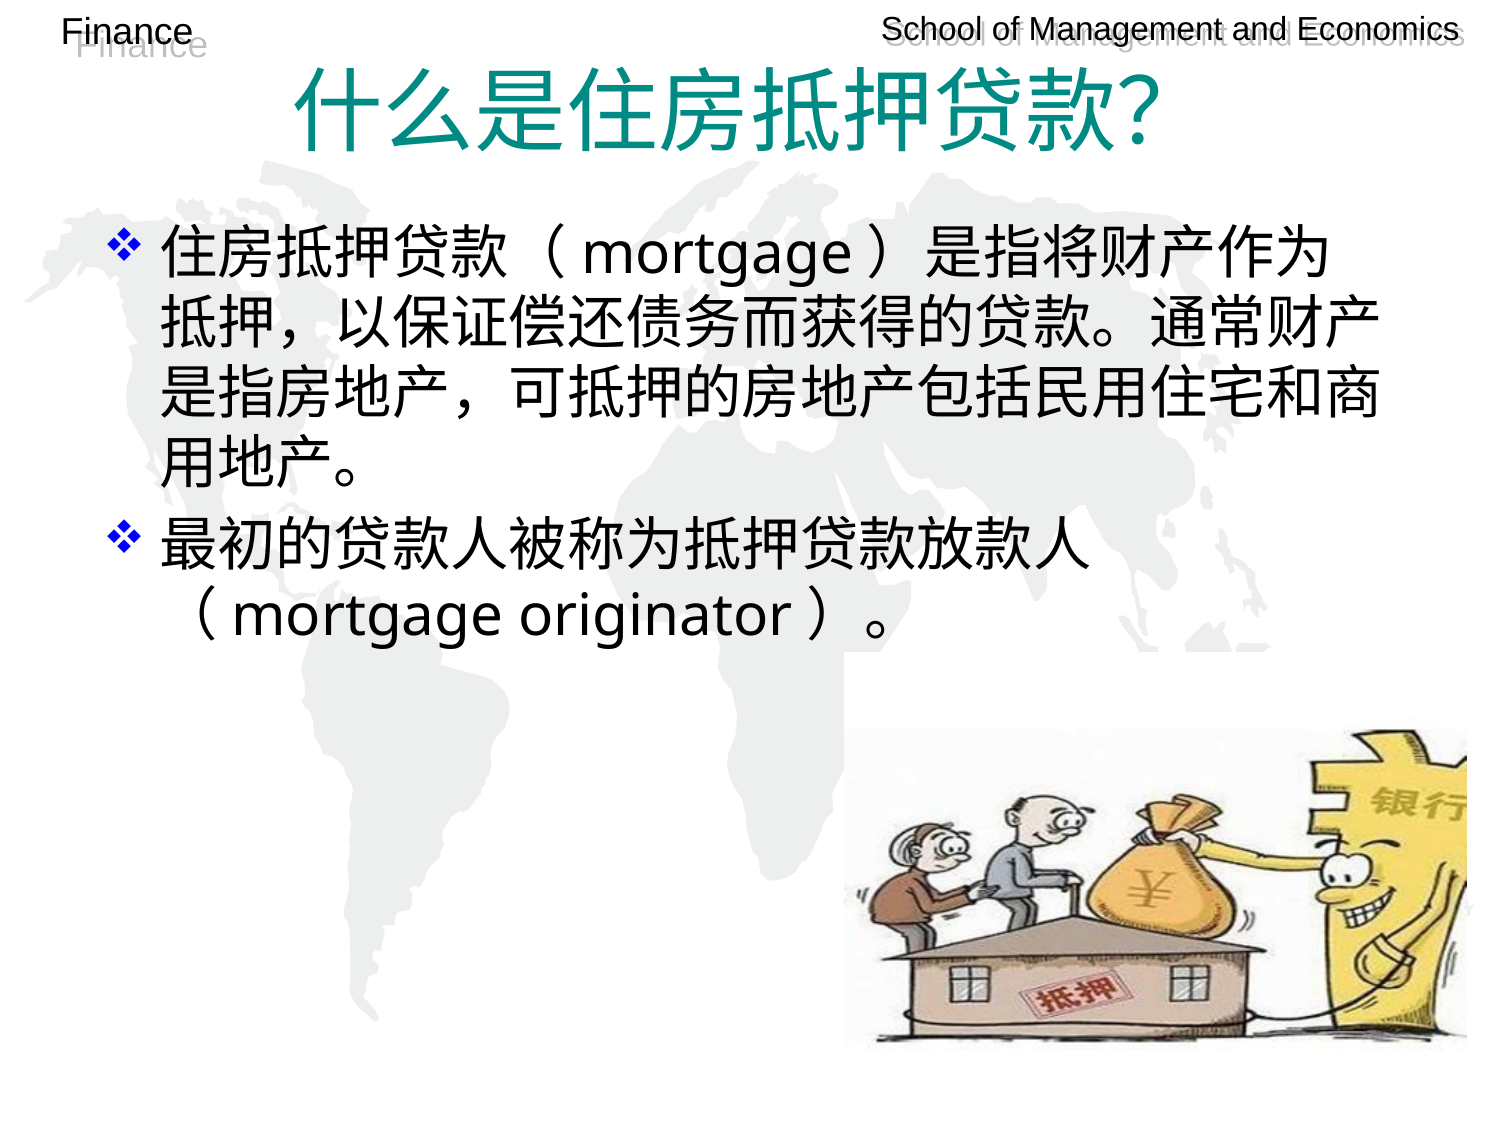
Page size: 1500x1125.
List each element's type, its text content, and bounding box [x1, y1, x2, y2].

title 什么是住房抵押贷款？ [75, 45, 1425, 233]
picture [844, 652, 1467, 1121]
list 住房抵押贷款（mortgage）是指将财产作为抵押，以保证偿还债务而获得的贷款。通常财产是指房地产，可抵押的房地产包括民用住宅和商用地产。 最初的贷款人被称为抵押贷款放款人（mortgage originator）。 [88, 208, 1400, 693]
